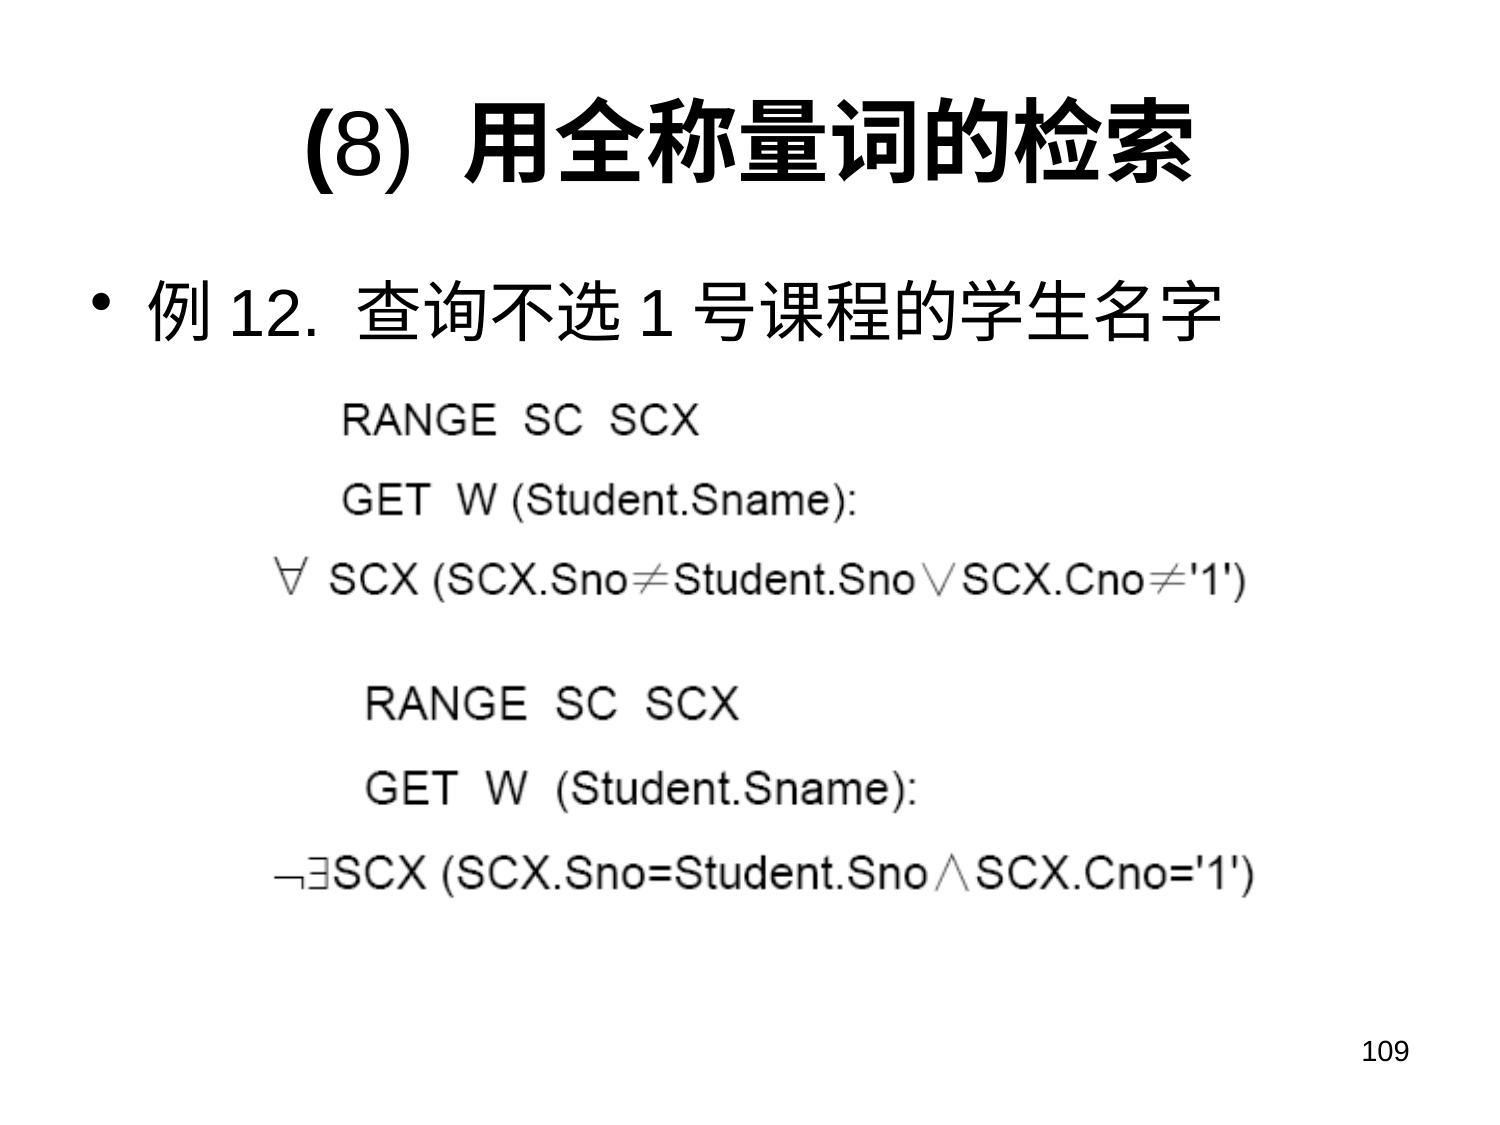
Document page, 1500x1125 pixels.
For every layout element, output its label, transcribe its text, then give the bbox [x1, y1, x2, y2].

title (8) 用全称量词的检索 [75, 45, 1425, 233]
slide_number 109 [1074, 1024, 1426, 1103]
list 例12. 查询不选1号课程的学生名字 [75, 262, 1425, 1005]
picture [224, 674, 1323, 951]
picture [212, 386, 1313, 626]
